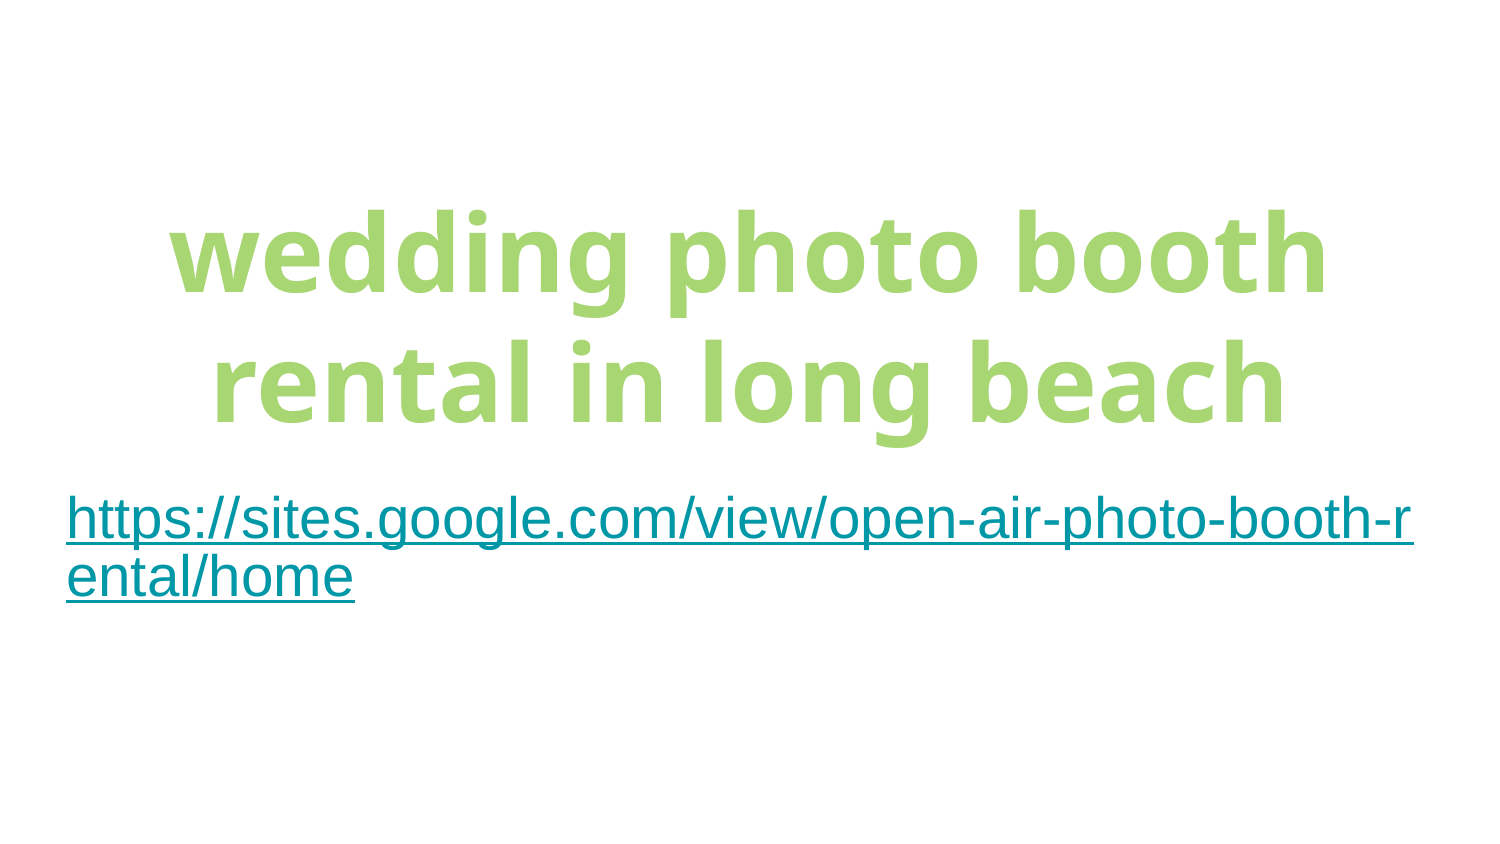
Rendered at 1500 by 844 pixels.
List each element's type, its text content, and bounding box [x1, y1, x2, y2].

title wedding photo booth rental in long beach [51, 122, 1449, 459]
subtitle https://sites.google.com/view/open-air-photo-booth-rental/home [51, 464, 1449, 595]
